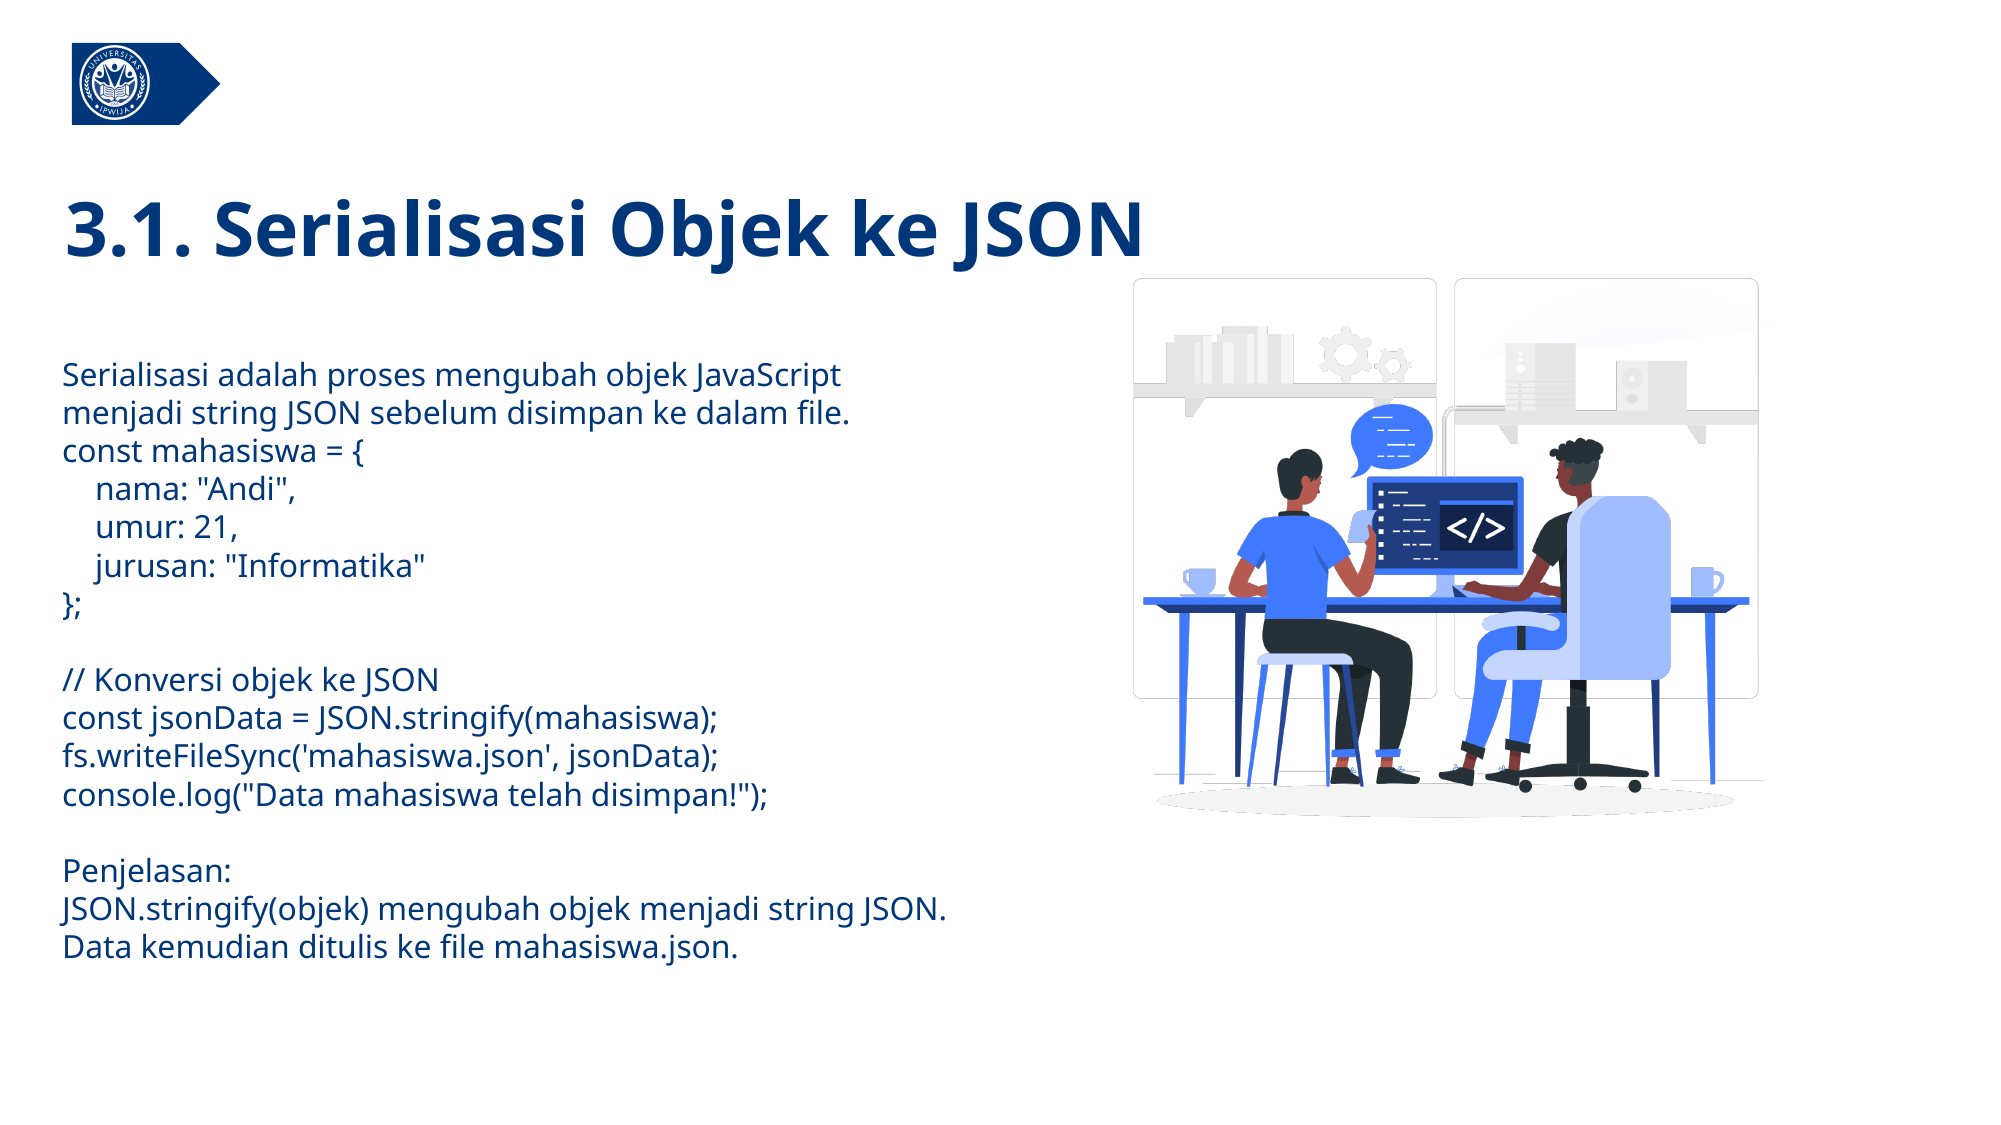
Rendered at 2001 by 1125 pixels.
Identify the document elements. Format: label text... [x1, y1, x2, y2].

list Serialisasi adalah proses mengubah objek JavaScript menjadi string JSON sebelum disimpan ke dalam file. const mahasiswa = { nama: "Andi", umur: 21, jurusan: "Informatika" }; // Konversi objek ke JSON const jsonData = JSON.stringify(mahasiswa); fs.writeFileSync('mahasiswa.json', jsonData); console.log("Data mahasiswa telah disimpan!"); Penjelasan: JSON.stringify(objek) mengubah objek menjadi string JSON. Data kemudian ditulis ke file mahasiswa.json. [47, 347, 972, 988]
title 3.1. Serialisasi Objek ke JSON [50, 153, 1316, 300]
picture [77, 42, 154, 123]
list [1074, 190, 1818, 934]
